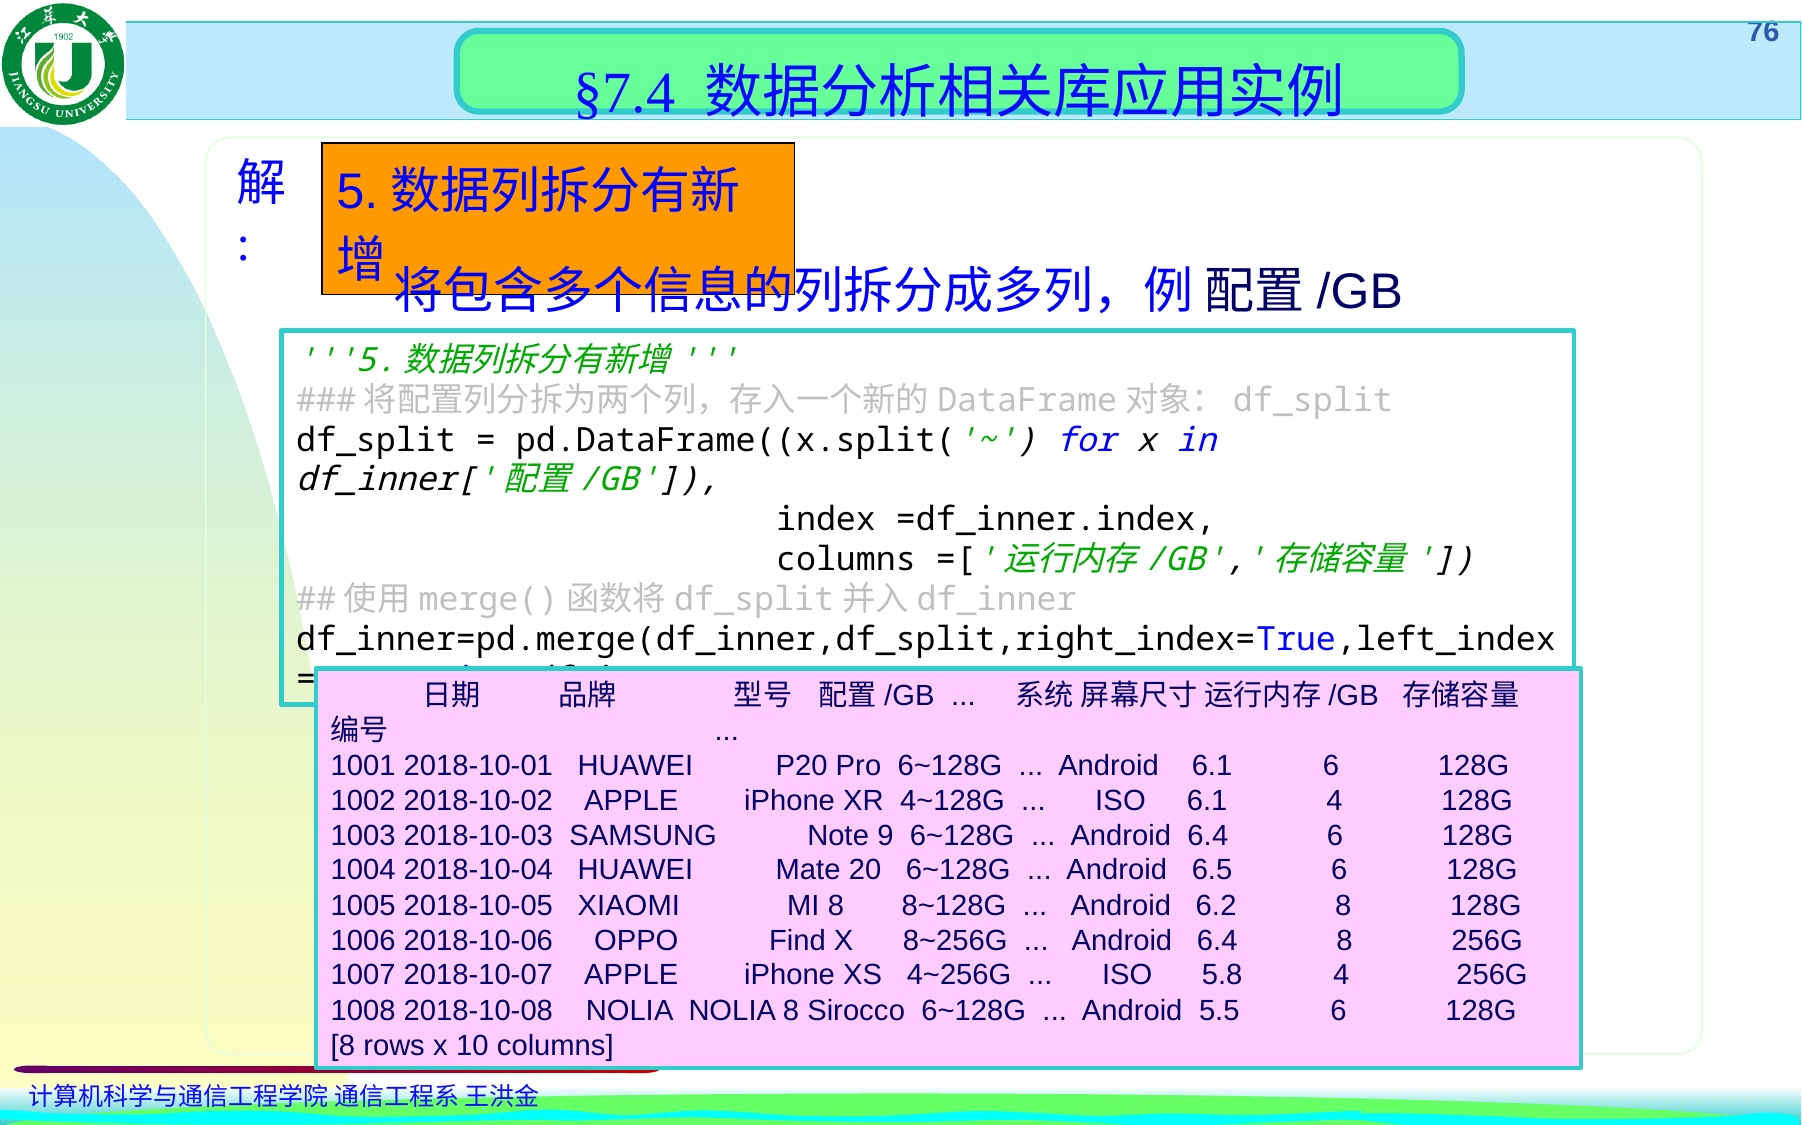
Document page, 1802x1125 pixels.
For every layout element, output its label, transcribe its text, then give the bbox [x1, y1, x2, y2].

text_box 5.数据列拆分有新增 [321, 143, 795, 242]
text_box 日期 品牌 型号 配置/GB ... 系统 屏幕尺寸 运行内存/GB 存储容量 编号 ... 1001 2018-10-01 HUAWEI P20 Pro 6~128G ... Android 6.1 6 128G 1002 2018-10-02 APPLE iPhone XR 4~128G ... ISO 6.1 4 128G 1003 2018-10-03 SAMSUNG Note 9 6~128G ... Android 6.4 6 128G 1004 2018-10-04 HUAWEI Mate 20 6~128G ... Android 6.5 6 128G 1005 2018-10-05 XIAOMI MI 8 8~128G ... Android 6.2 8 128G 1006 2018-10-06 OPPO Find X 8~256G ... Android 6.4 8 256G 1007 2018-10-07 APPLE iPhone XS 4~256G ... ISO 5.8 4 256G 1008 2018-10-08 NOLIA NOLIA 8 Sirocco 6~128G ... Android 5.5 6 128G [8 rows x 10 columns] [315, 668, 1581, 1069]
text_box 解: [221, 143, 321, 278]
text_box §7.4 数据分析相关库应用实例 [456, 30, 1462, 112]
picture [0, 1, 126, 127]
text_box '''5.数据列拆分有新增''' ###将配置列分拆为两个列，存入一个新的DataFrame对象：df_split df_split = pd.DataFrame((x.split('~') for x in df_inner['配置/GB']), index =df_inner.index, columns =['运行内存/GB','存储容量']) ##使用merge()函数将df_split并入df_inner df_inner=pd.merge(df_inner,df_split,right_index=True,left_index=True)print(df_inner) [281, 330, 1574, 705]
text_box 将包含多个信息的列拆分成多列，例 配置/GB [321, 242, 1480, 326]
